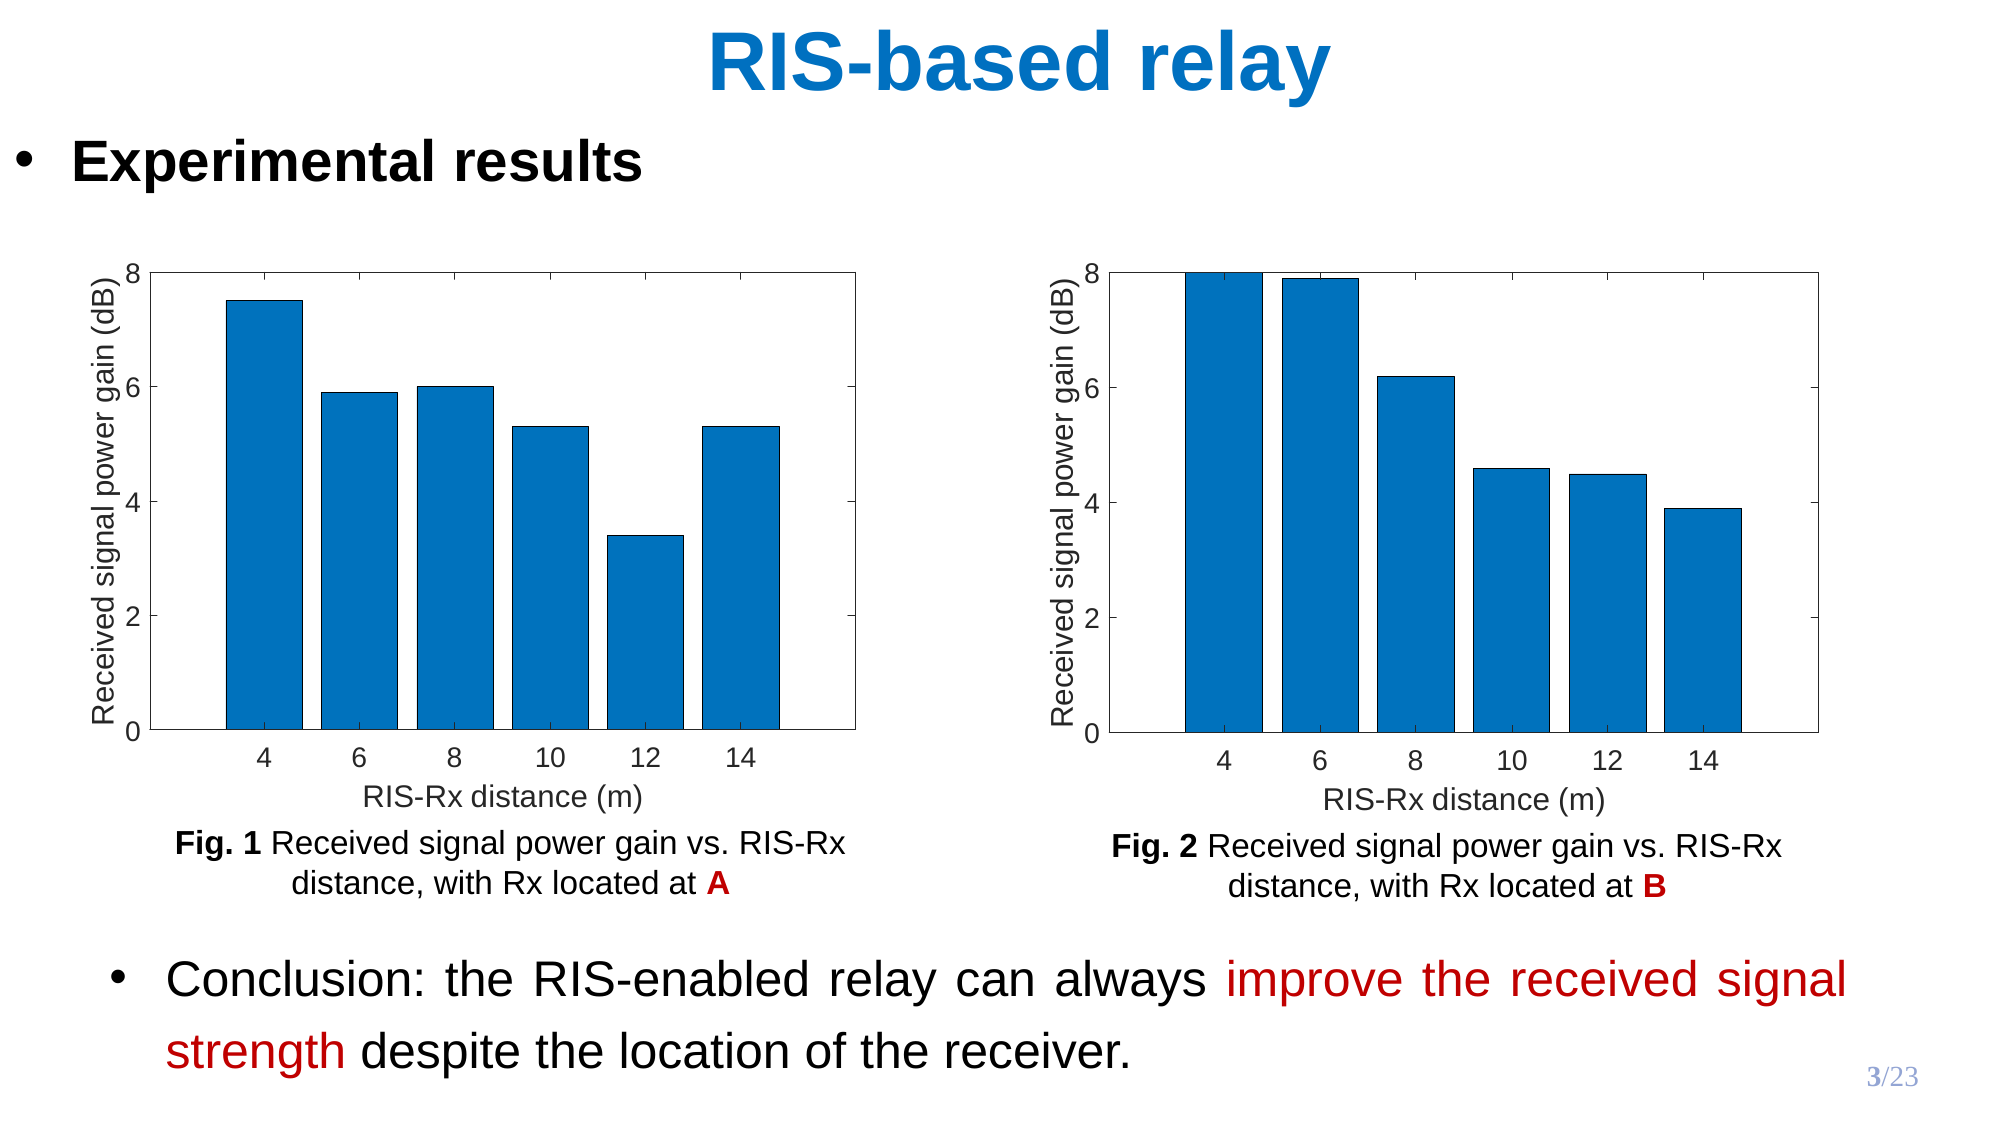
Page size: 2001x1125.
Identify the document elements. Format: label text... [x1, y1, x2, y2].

text_box Fig. 1 Received signal power gain vs. RIS-Rx distance, with Rx located at A [159, 814, 863, 866]
picture [989, 228, 1905, 818]
text_box Fig. 2 Received signal power gain vs. RIS-Rx distance, with Rx located at B [1096, 818, 1799, 866]
picture [31, 228, 941, 814]
text_box Conclusion: the RIS-enabled relay can always improve the received signal strength despite the location of the receiver. [19, 866, 1863, 1086]
text_box RIS-based relay [692, 0, 1544, 132]
slide_number 2/23 [1484, 1044, 1935, 1105]
text_box Experimental results [0, 101, 1725, 201]
